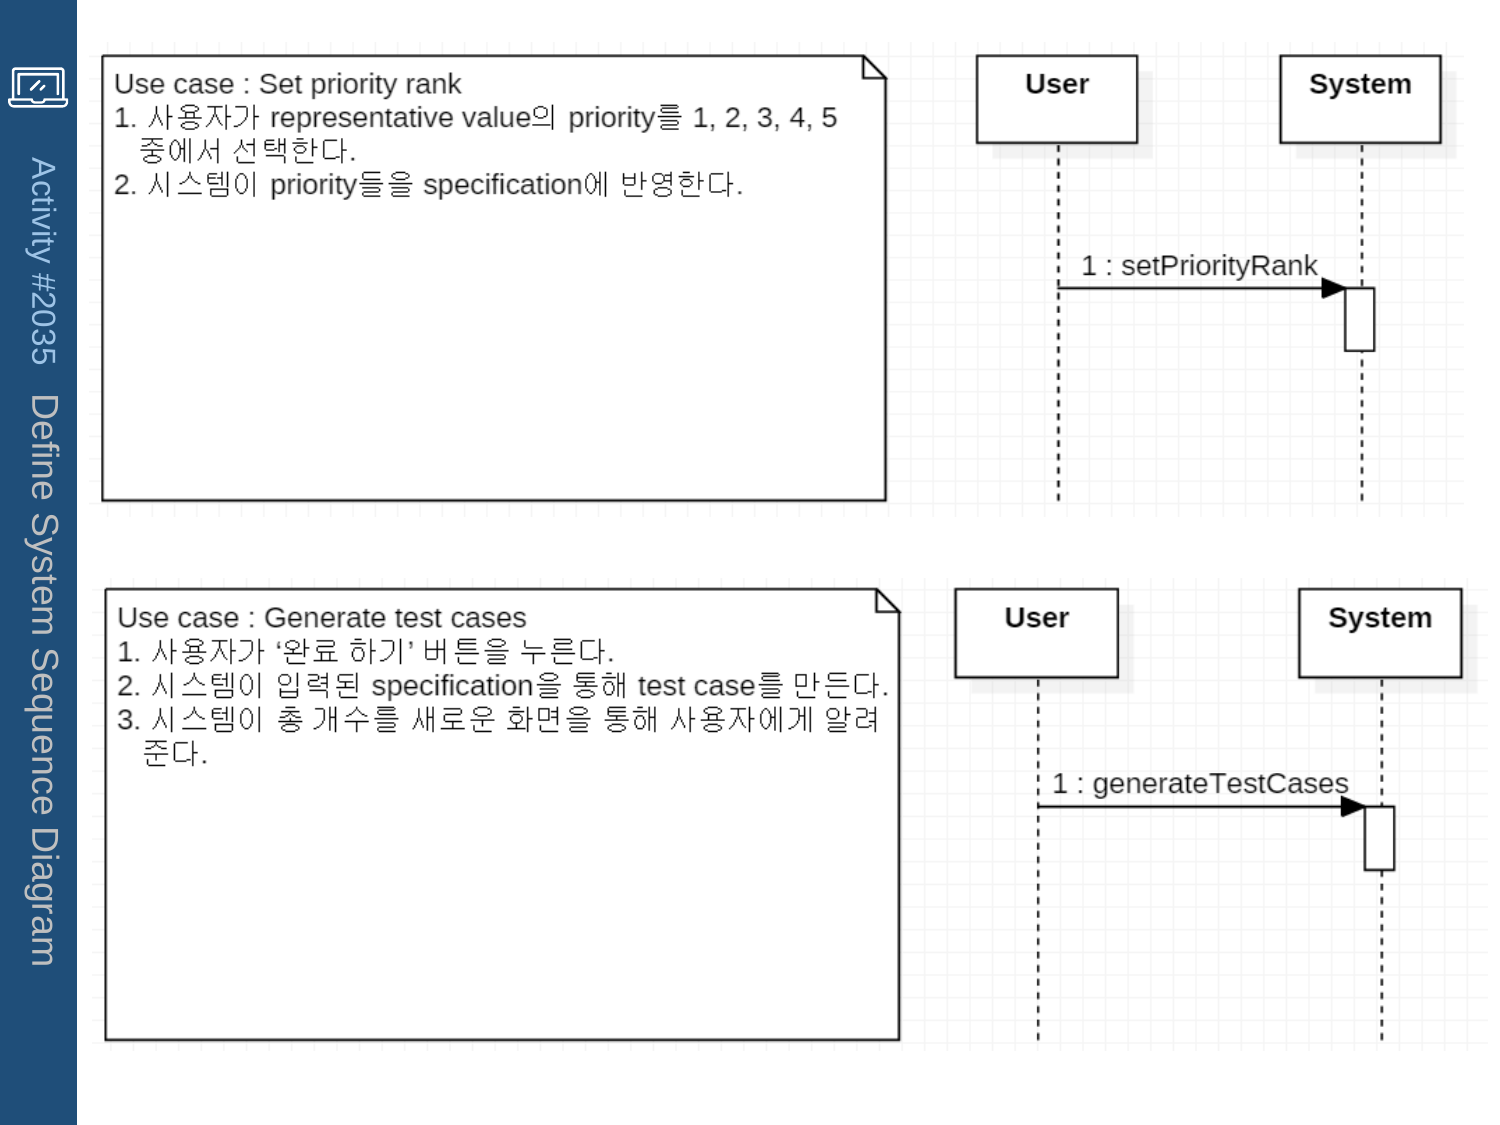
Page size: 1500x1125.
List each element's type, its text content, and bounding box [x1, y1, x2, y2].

picture [89, 42, 1464, 517]
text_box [8, 67, 69, 108]
text_box Activity #2035 Define System Sequence Diagram [1, 143, 78, 1058]
text_box [0, 0, 78, 1125]
picture [92, 578, 1488, 1051]
